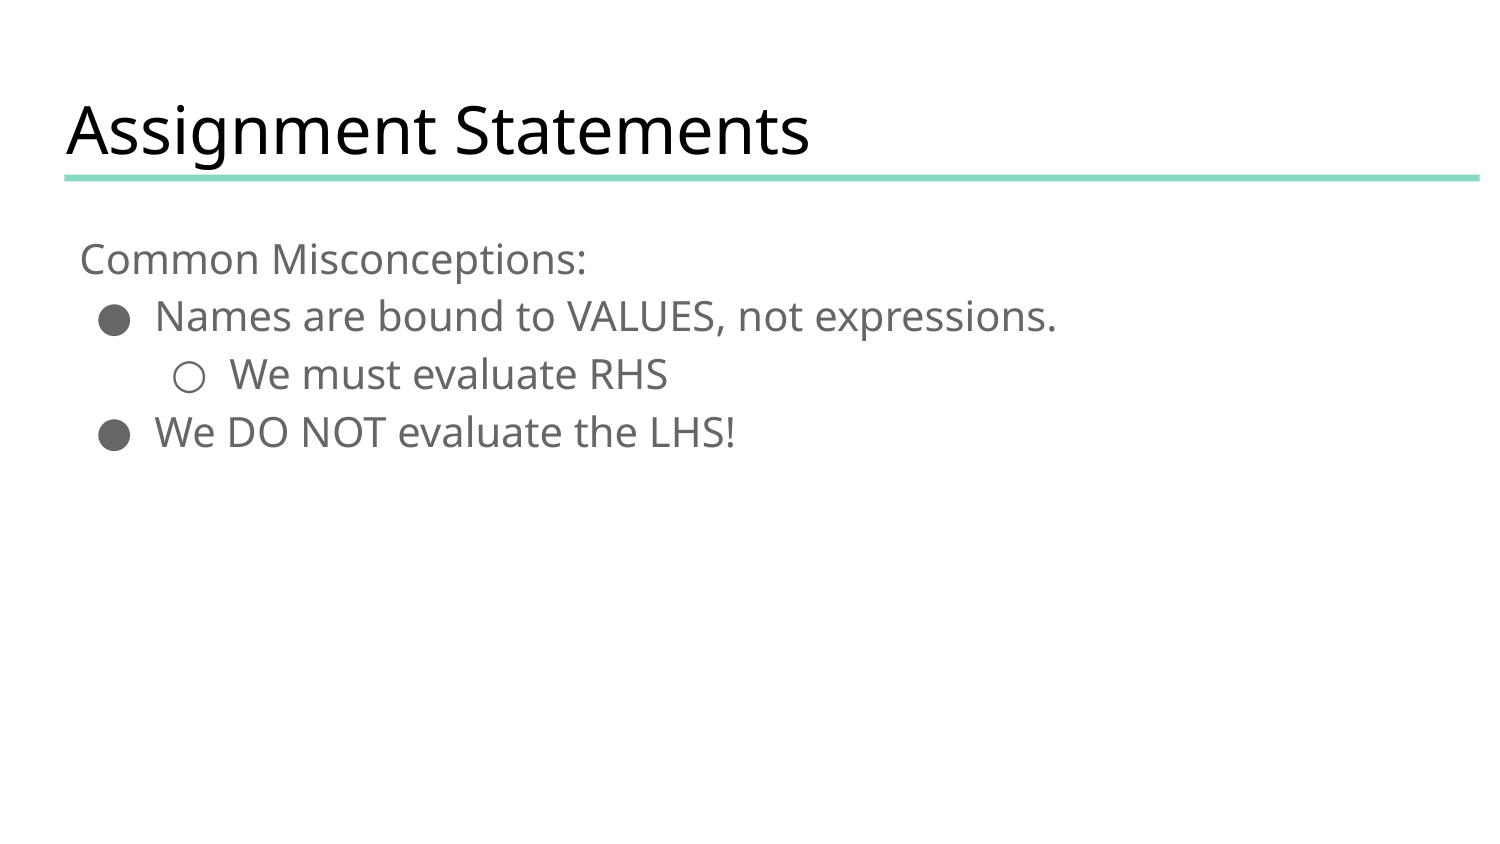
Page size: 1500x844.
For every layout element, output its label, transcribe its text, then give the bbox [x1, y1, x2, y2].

title Assignment Statements [51, 72, 1449, 167]
list Common Misconceptions: Names are bound to VALUES, not expressions. We must evaluate RHS We DO NOT evaluate the LHS! [64, 210, 1427, 801]
